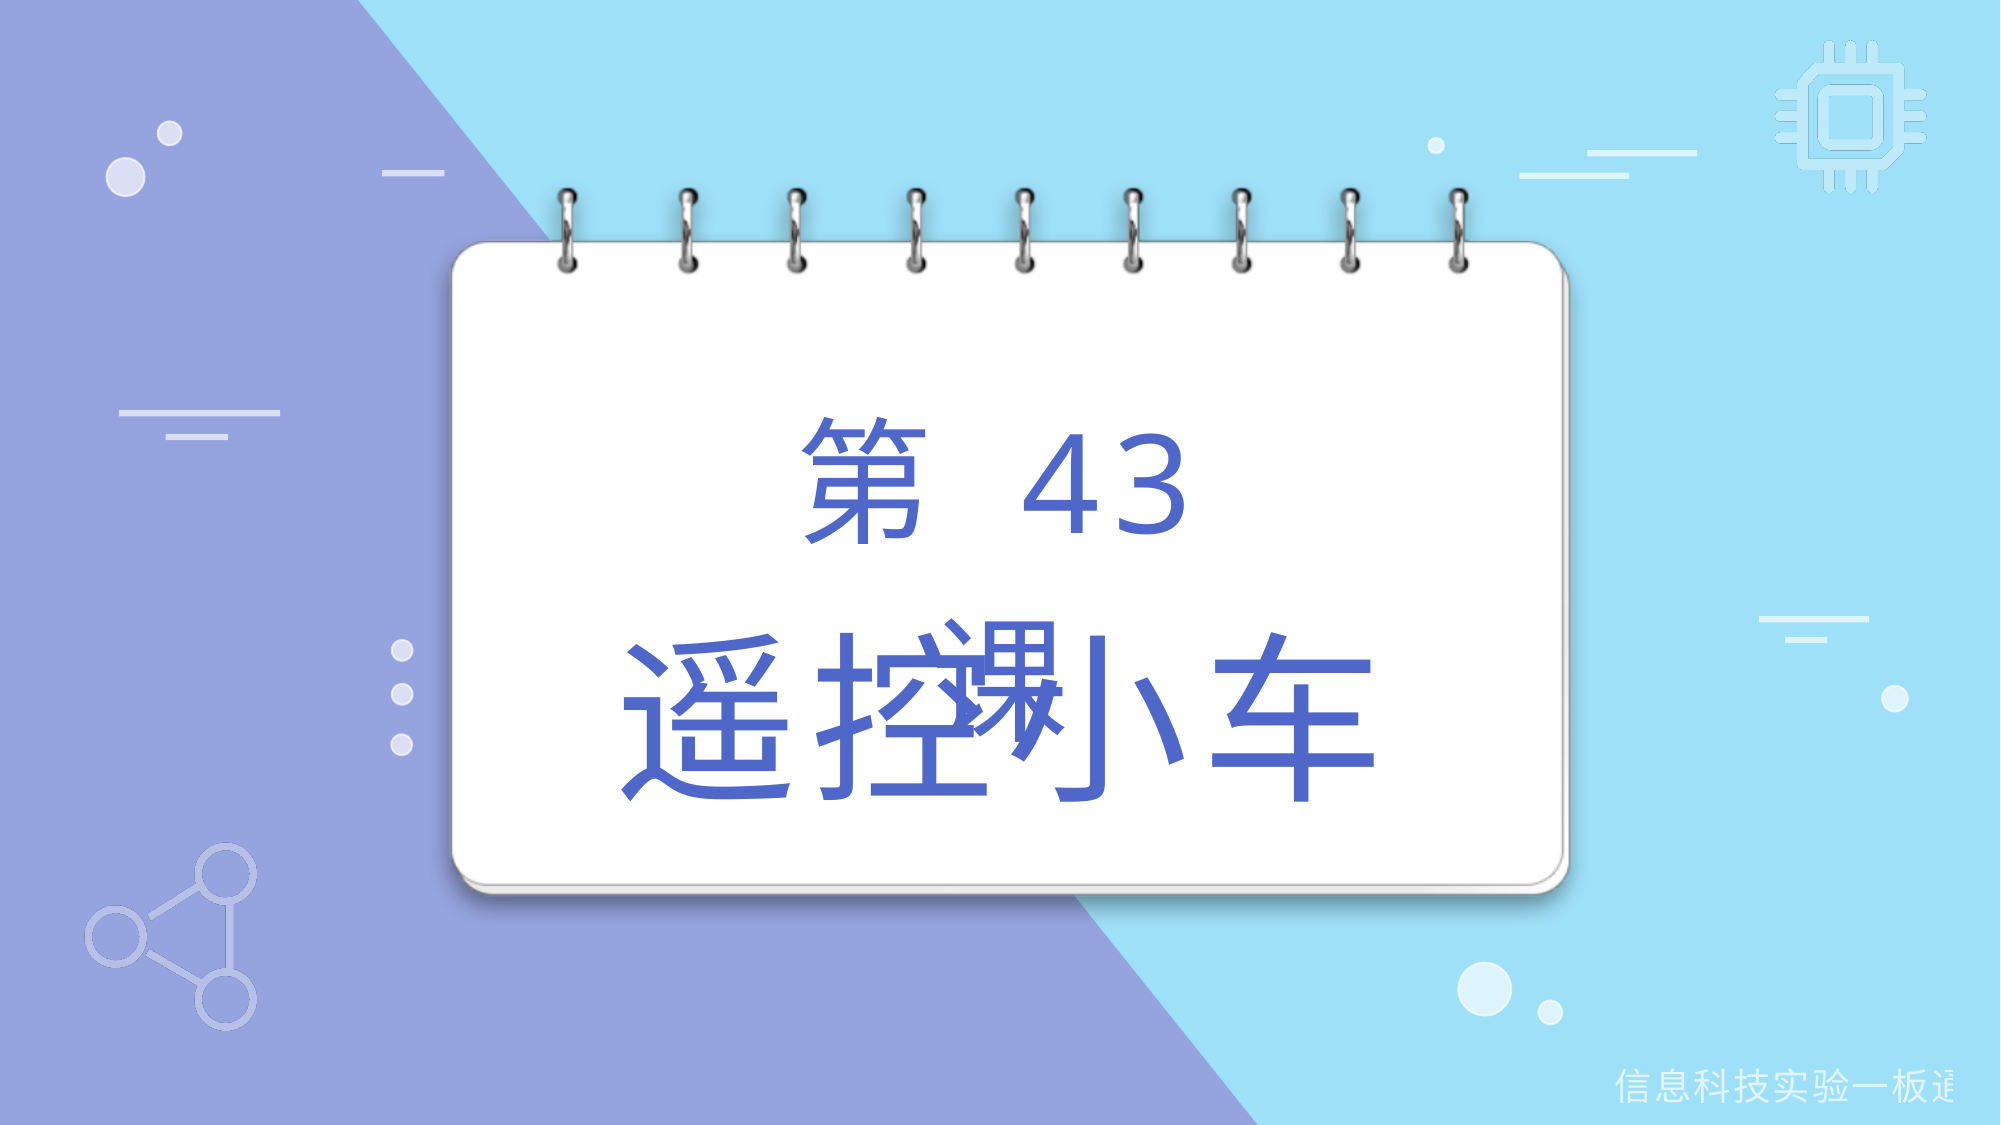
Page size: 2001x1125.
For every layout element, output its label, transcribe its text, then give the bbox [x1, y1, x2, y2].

picture [70, 836, 271, 1037]
list 遥控小车 [593, 552, 1407, 835]
picture [1750, 16, 1951, 217]
picture [411, 163, 1589, 916]
list 第 43 课 [672, 355, 1328, 571]
